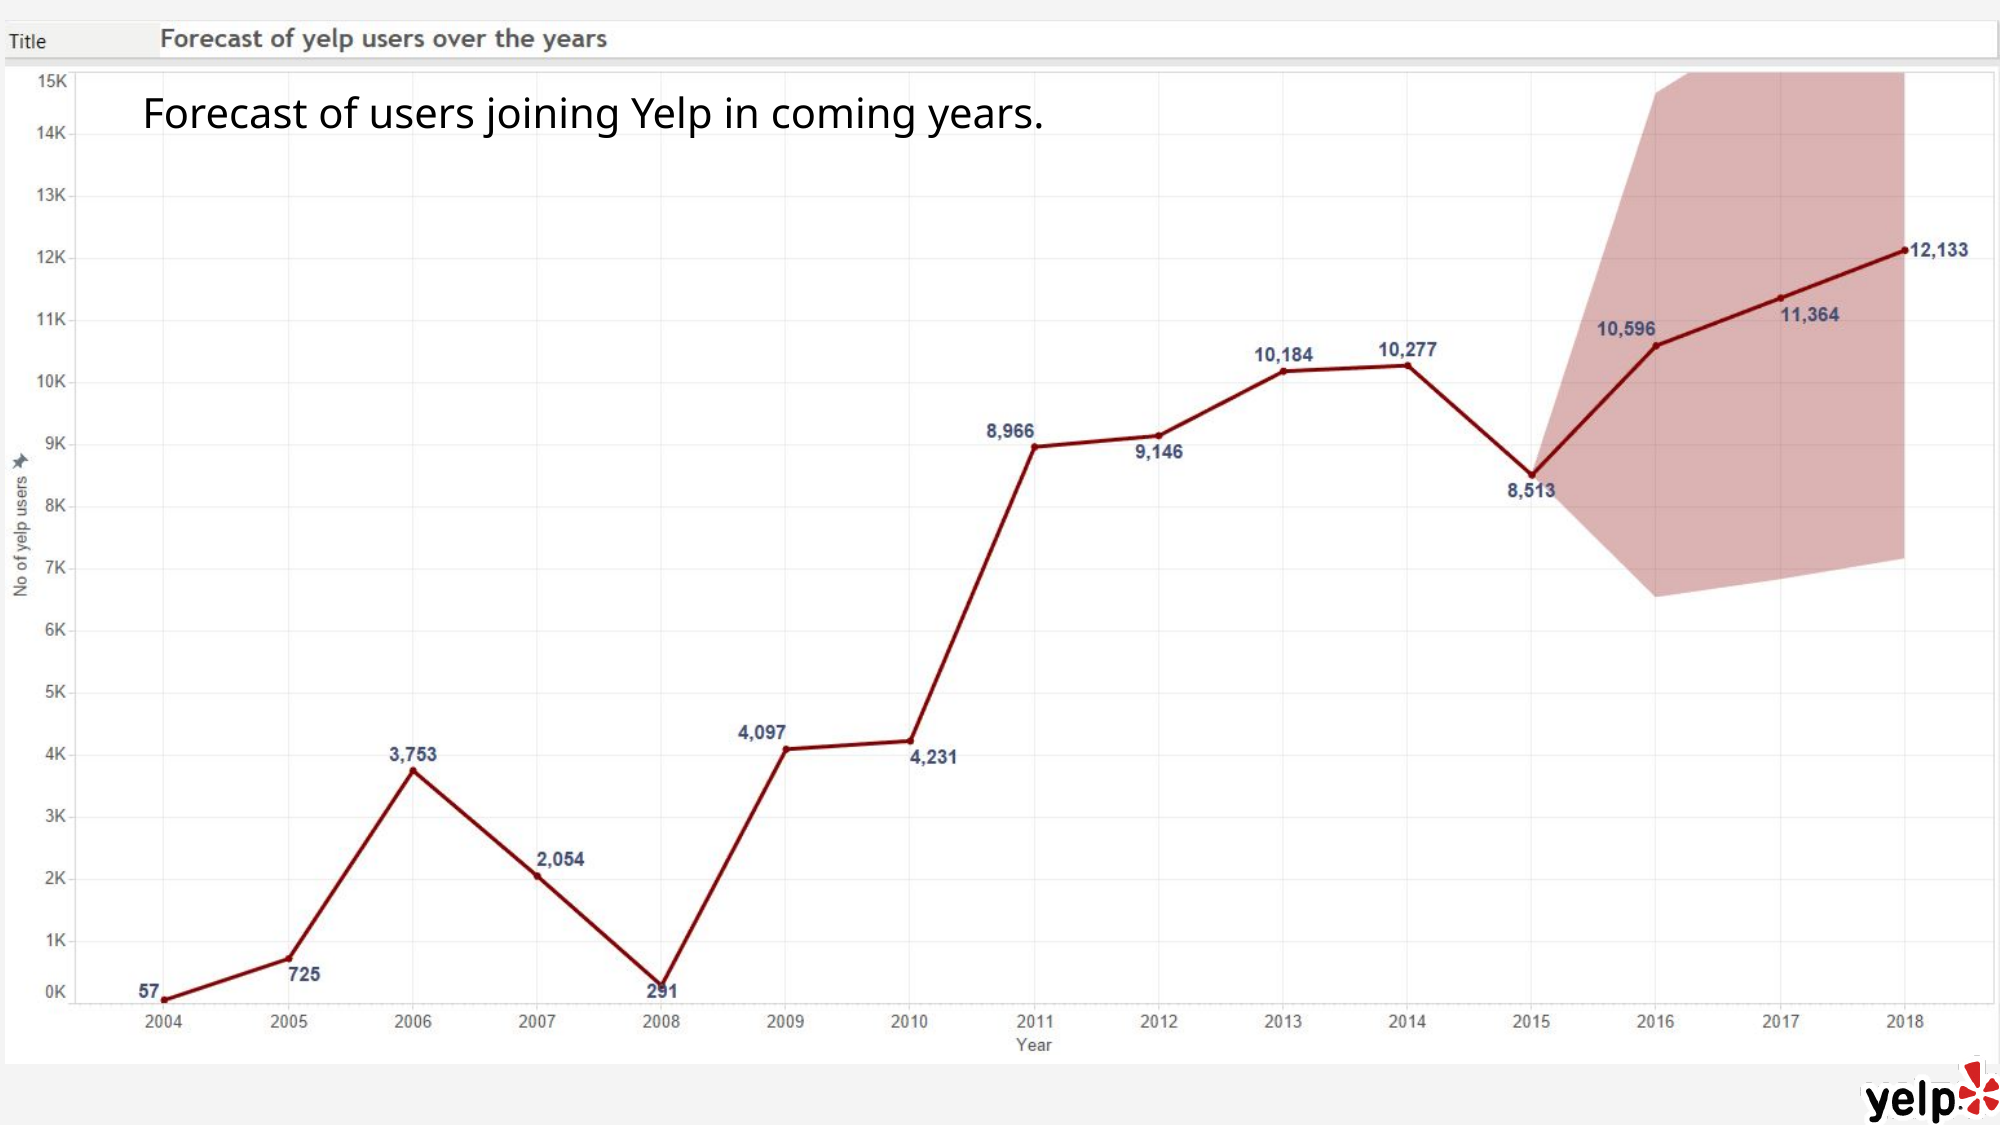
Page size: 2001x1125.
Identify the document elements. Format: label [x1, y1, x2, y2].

picture [1834, 1030, 2000, 1125]
list [9, 25, 1997, 1061]
